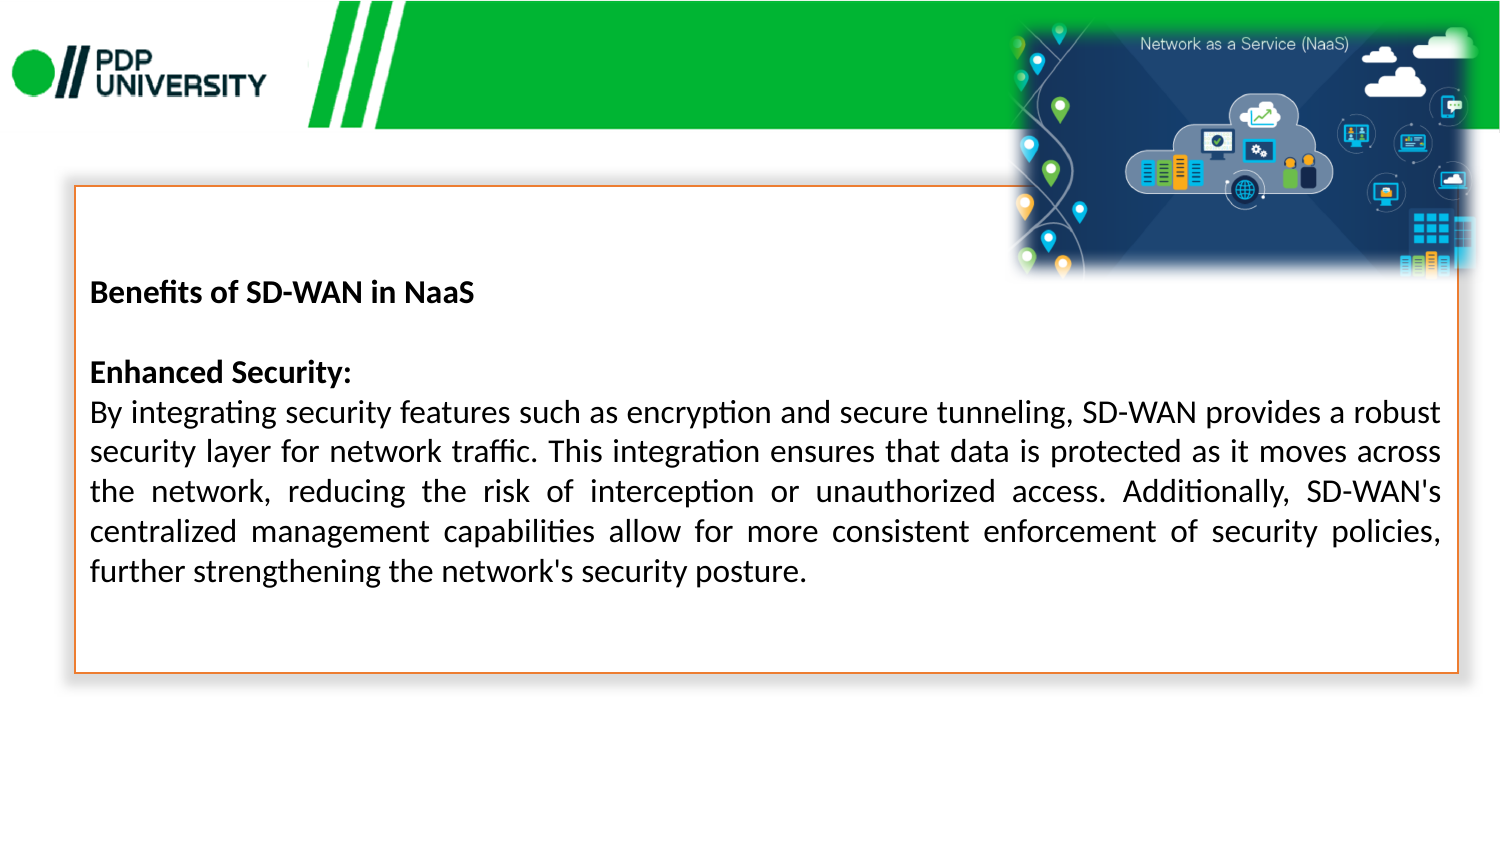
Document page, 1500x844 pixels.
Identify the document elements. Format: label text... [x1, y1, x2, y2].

picture [0, 0, 1500, 284]
text_box Benefits of SD-WAN in NaaS Enhanced Security: By integrating security features such as encryption and secure tunneling, SD-WAN provides a robust security layer for network traffic. This integration ensures that data is protected as it moves across the network, reducing the risk of interception or unauthorized access. Additionally, SD-WAN's centralized management capabilities allow for more consistent enforcement of security policies, further strengthening the network's security posture. [74, 185, 1459, 674]
